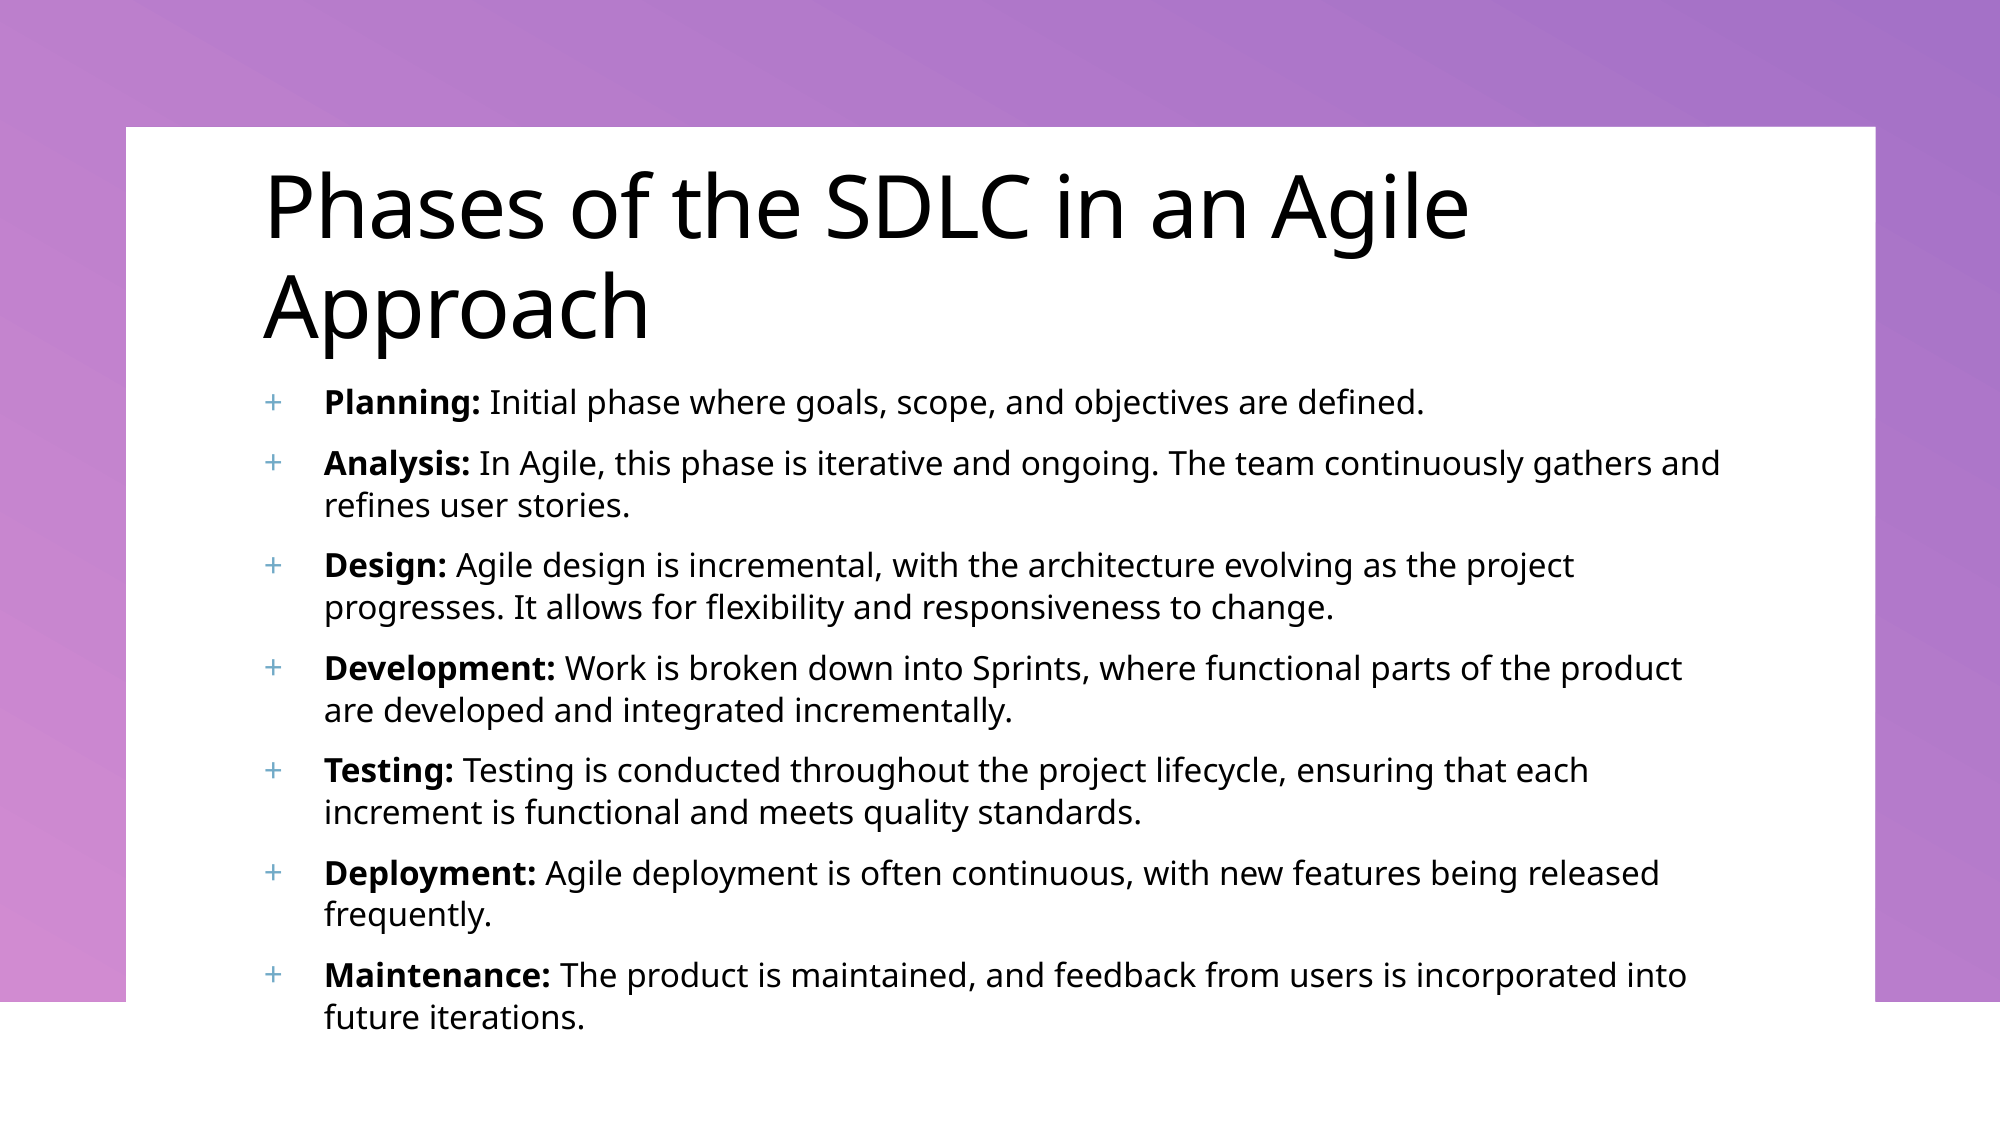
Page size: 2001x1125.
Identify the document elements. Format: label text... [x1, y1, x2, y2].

title Phases of the SDLC in an Agile Approach [248, 151, 1749, 372]
list Planning: Initial phase where goals, scope, and objectives are defined. Analysis: In Agile, this phase is iterative and ongoing. The team continuously gathers and refines user stories. Design: Agile design is incremental, with the architecture evolving as the project progresses. It allows for flexibility and responsiveness to change. Development: Work is broken down into Sprints, where functional parts of the product are developed and integrated incrementally. Testing: Testing is conducted throughout the project lifecycle, ensuring that each increment is functional and meets quality standards. Deployment: Agile deployment is often continuous, with new features being released frequently. Maintenance: The product is maintained, and feedback from users is incorporated into future iterations. [248, 372, 1749, 1077]
